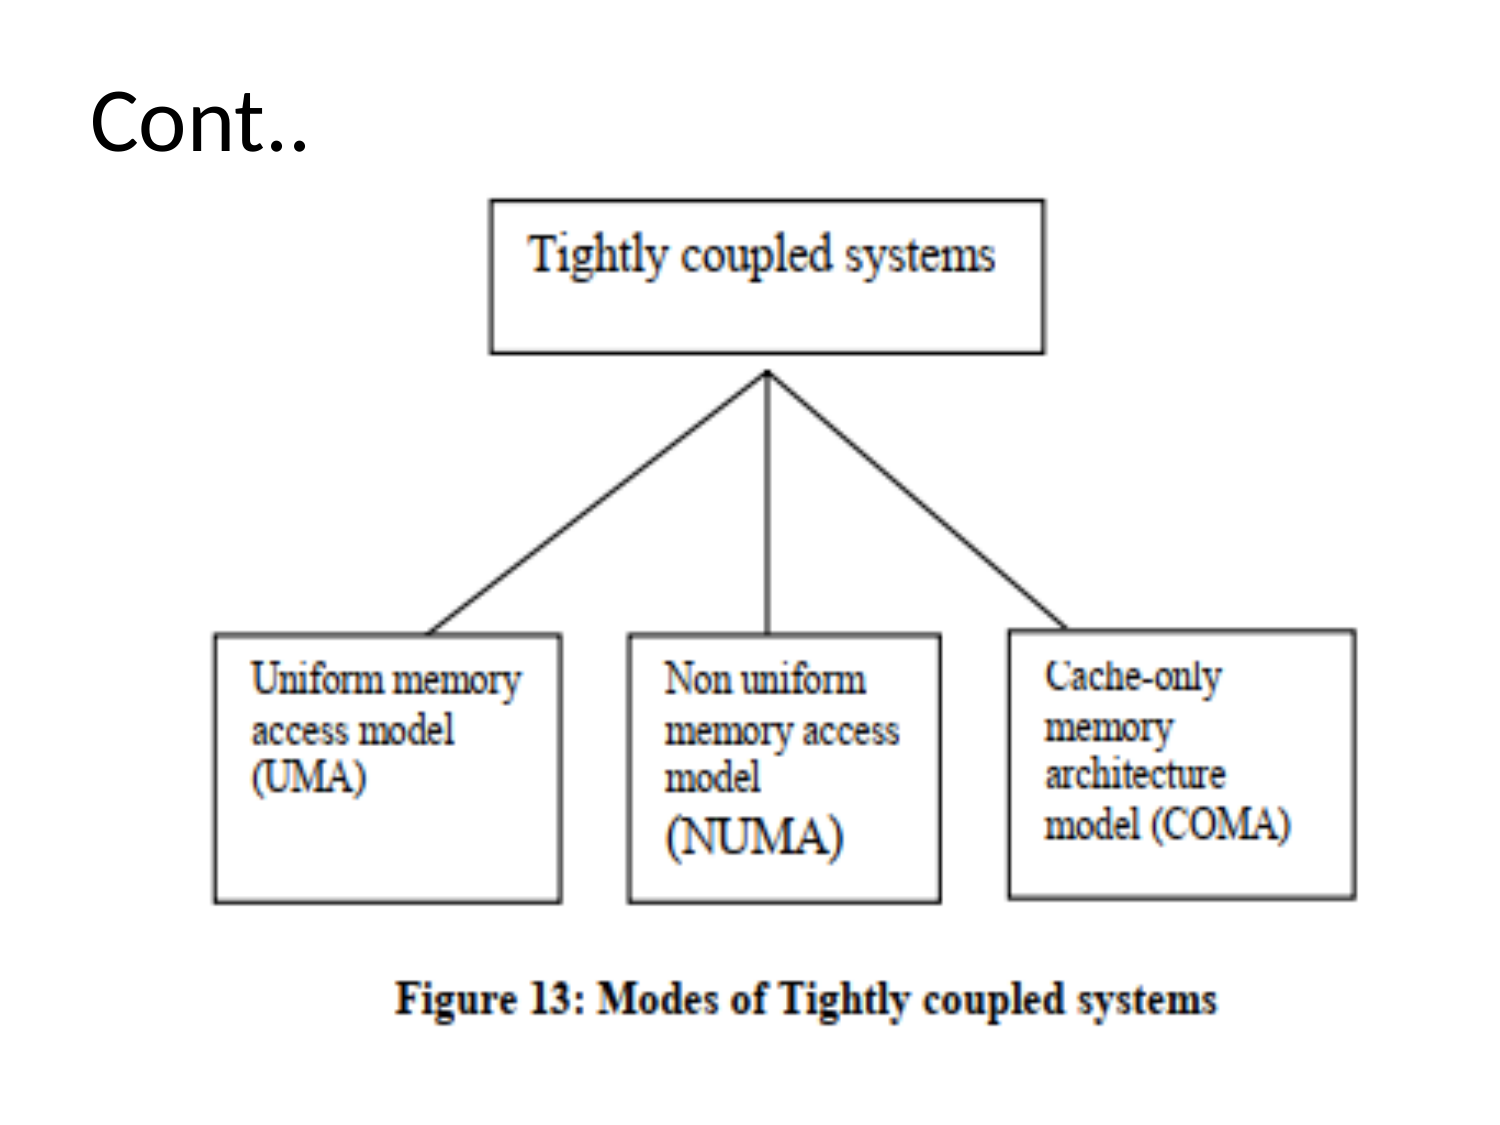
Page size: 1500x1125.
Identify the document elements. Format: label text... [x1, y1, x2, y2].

picture [123, 160, 1448, 1059]
title Cont.. [75, 45, 1425, 185]
